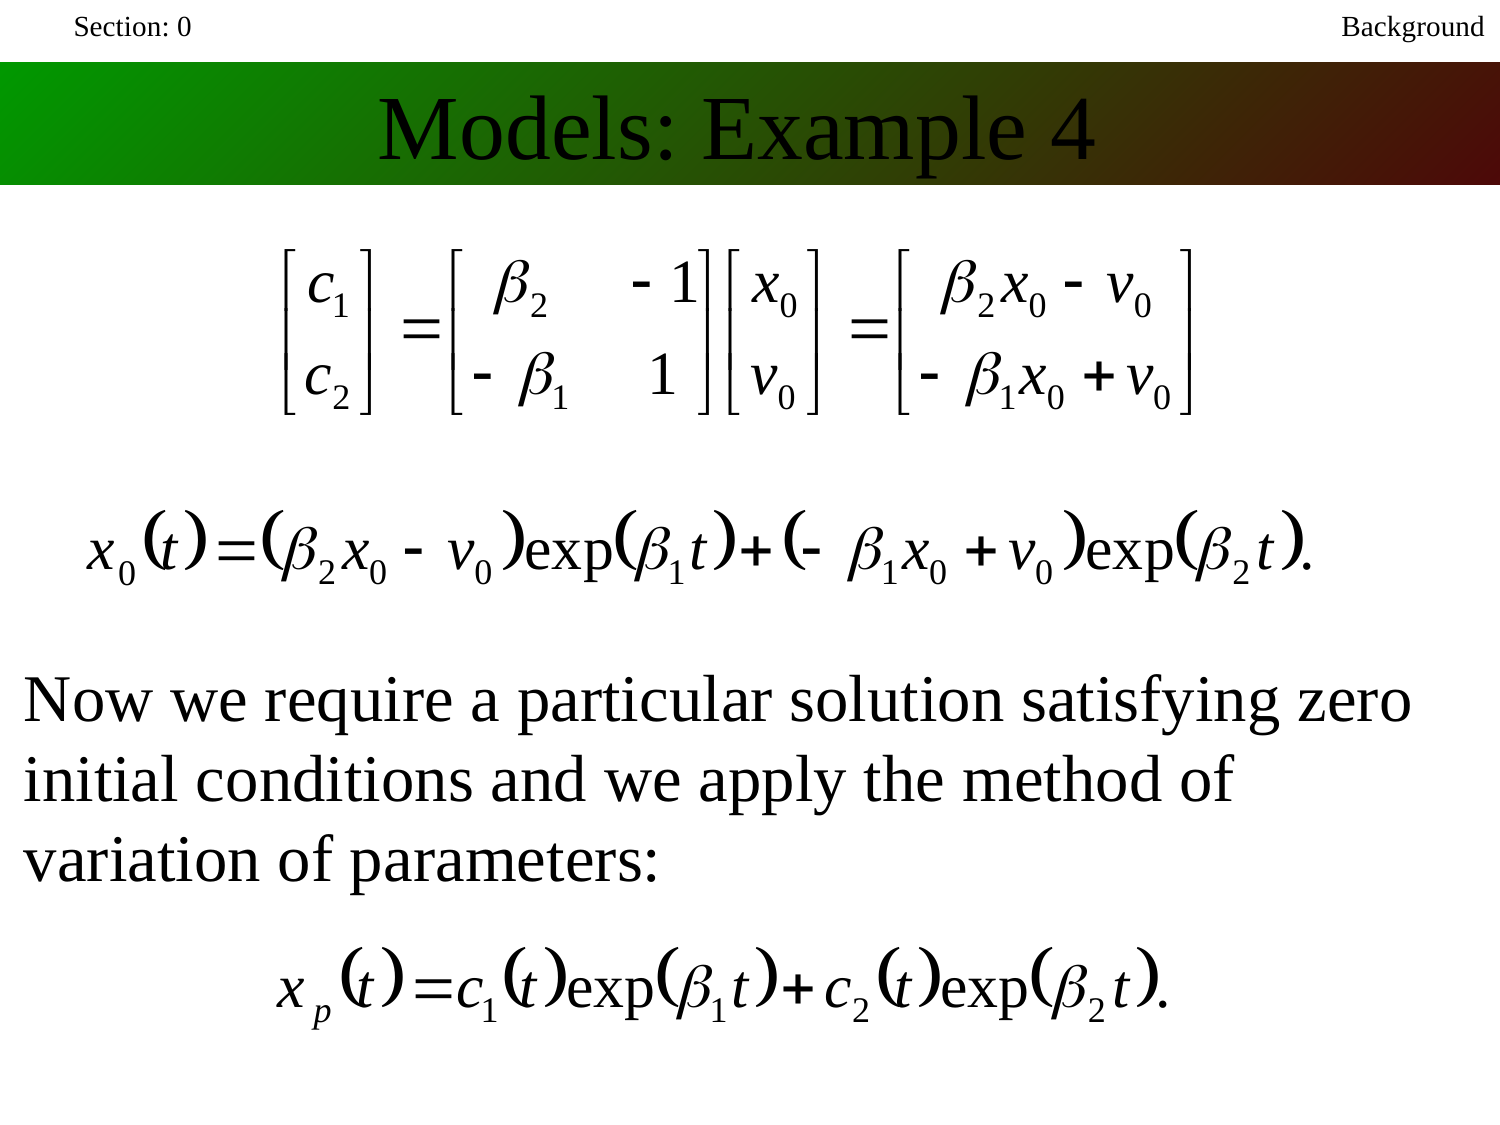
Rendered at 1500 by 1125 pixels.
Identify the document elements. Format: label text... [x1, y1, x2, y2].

text_box Models: Example 4 [99, 59, 1375, 188]
text_box [0, 62, 99, 185]
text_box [74, 507, 1321, 601]
text_box Now we require a particular solution satisfying zero initial conditions and we apply the method of variation of parameters: [8, 647, 1467, 903]
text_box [258, 234, 1217, 430]
text_box Background [1234, 0, 1500, 50]
text_box [1375, 62, 1500, 185]
text_box Section: 0 [0, 0, 266, 50]
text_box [265, 944, 1177, 1044]
